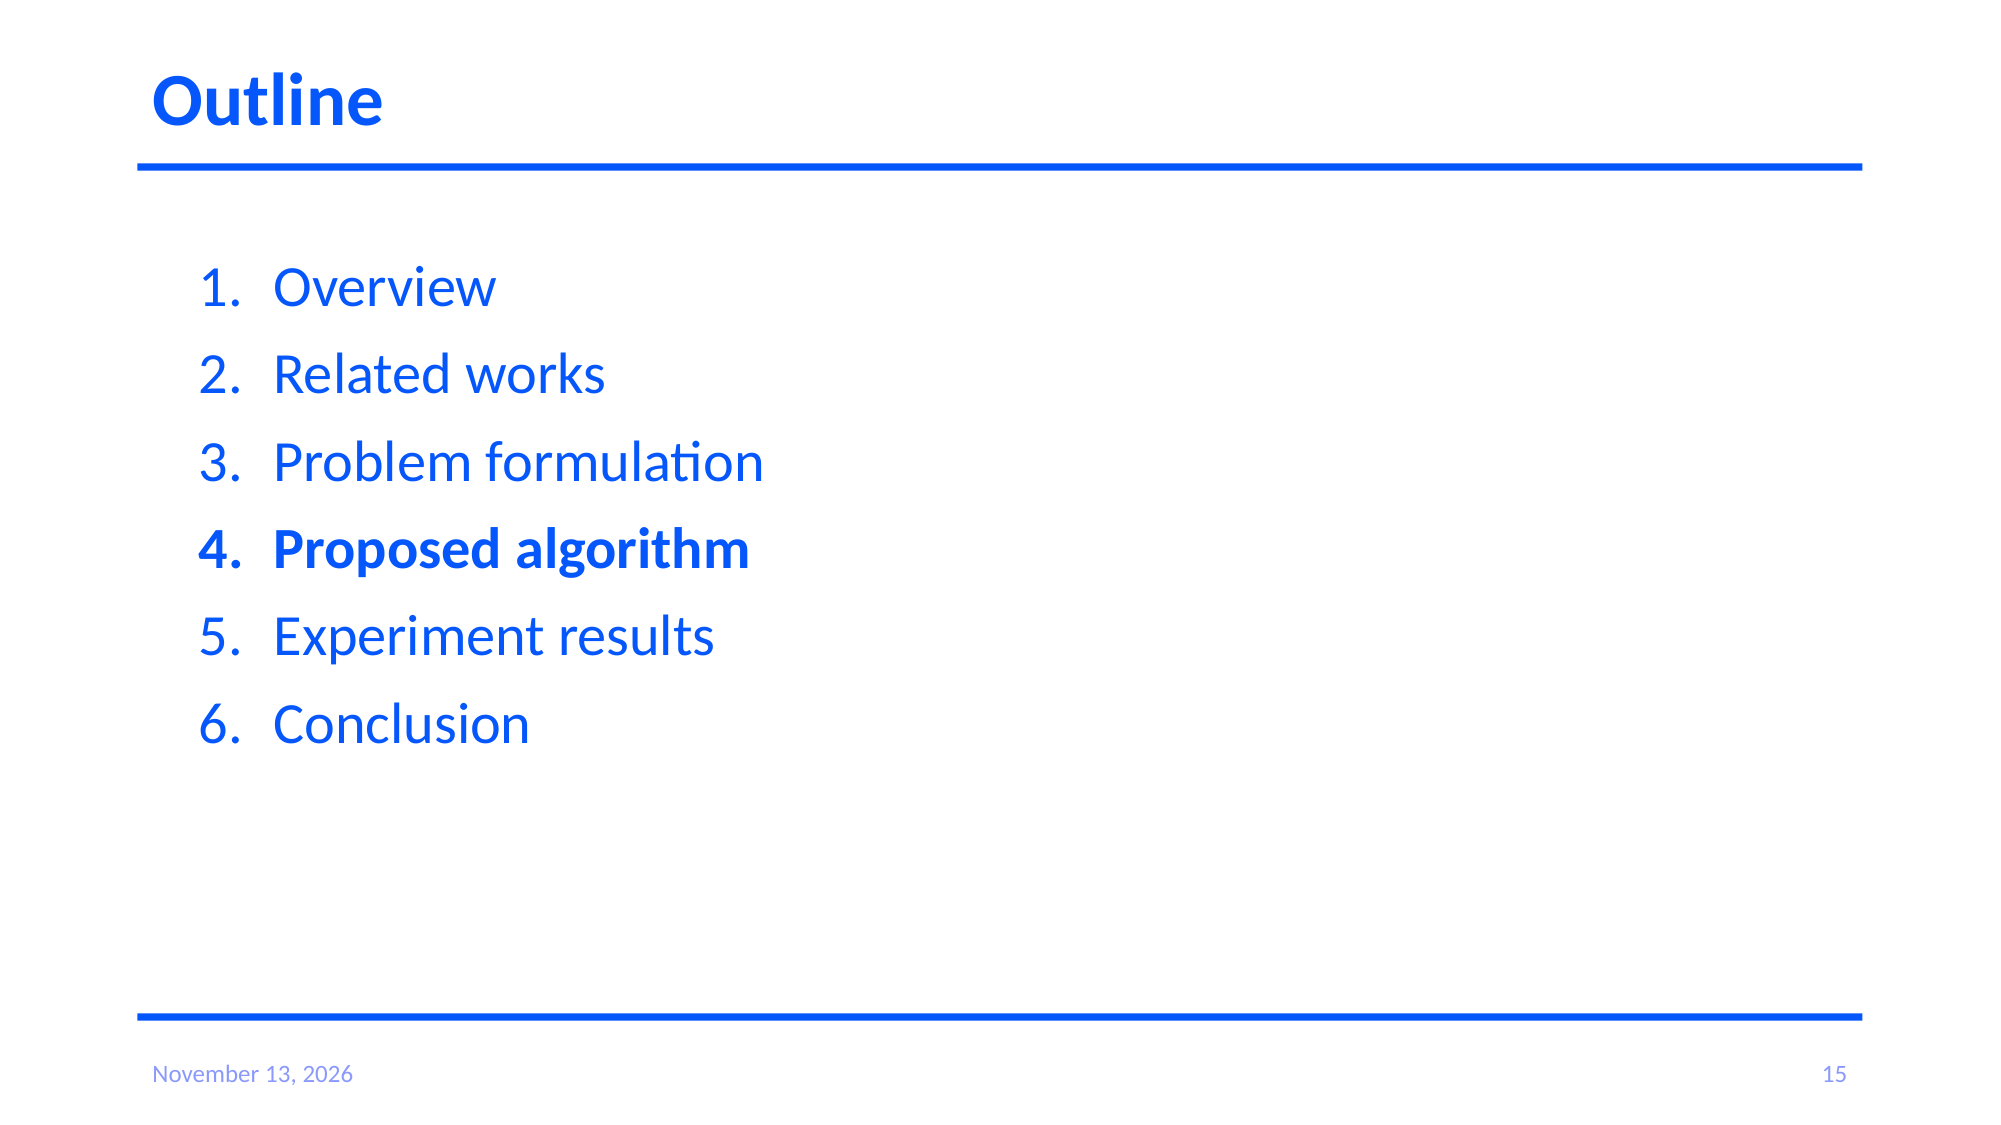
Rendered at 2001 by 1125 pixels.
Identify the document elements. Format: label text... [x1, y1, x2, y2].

slide_number 14 [1412, 1042, 1863, 1103]
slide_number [137, 1042, 588, 1103]
title Outline [137, 53, 2000, 125]
text_box Overview Related works Problem formulation Proposed algorithm Experiment results Conclusion [183, 222, 1522, 763]
